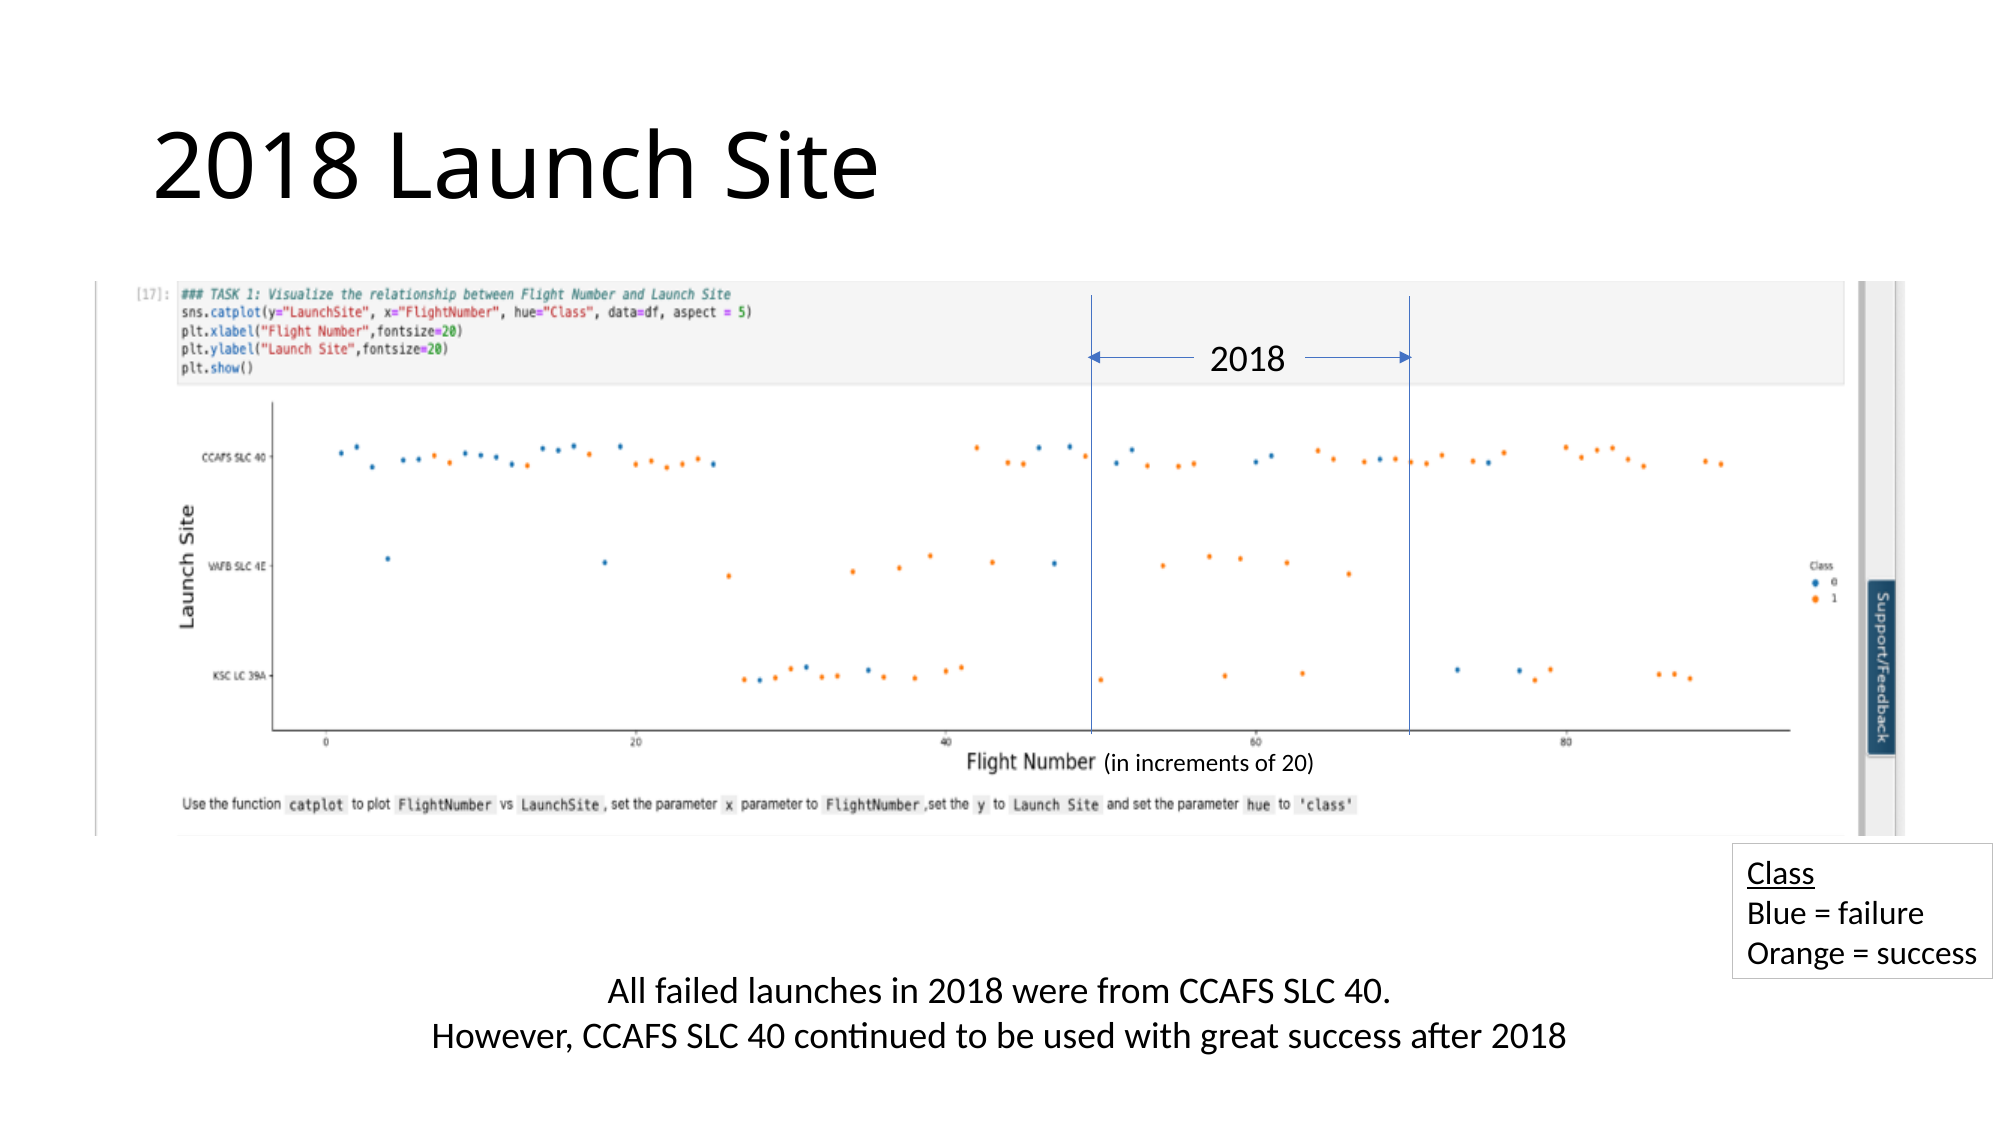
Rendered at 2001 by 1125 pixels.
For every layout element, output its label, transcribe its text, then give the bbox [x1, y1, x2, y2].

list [94, 280, 1906, 836]
text_box All failed launches in 2018 were from CCAFS SLC 40. However, CCAFS SLC 40 continued to be used with great success after 2018 [416, 958, 1584, 1064]
text_box Class Blue = failure Orange = success [1732, 843, 1993, 979]
title 2018 Launch Site [137, 59, 1863, 278]
